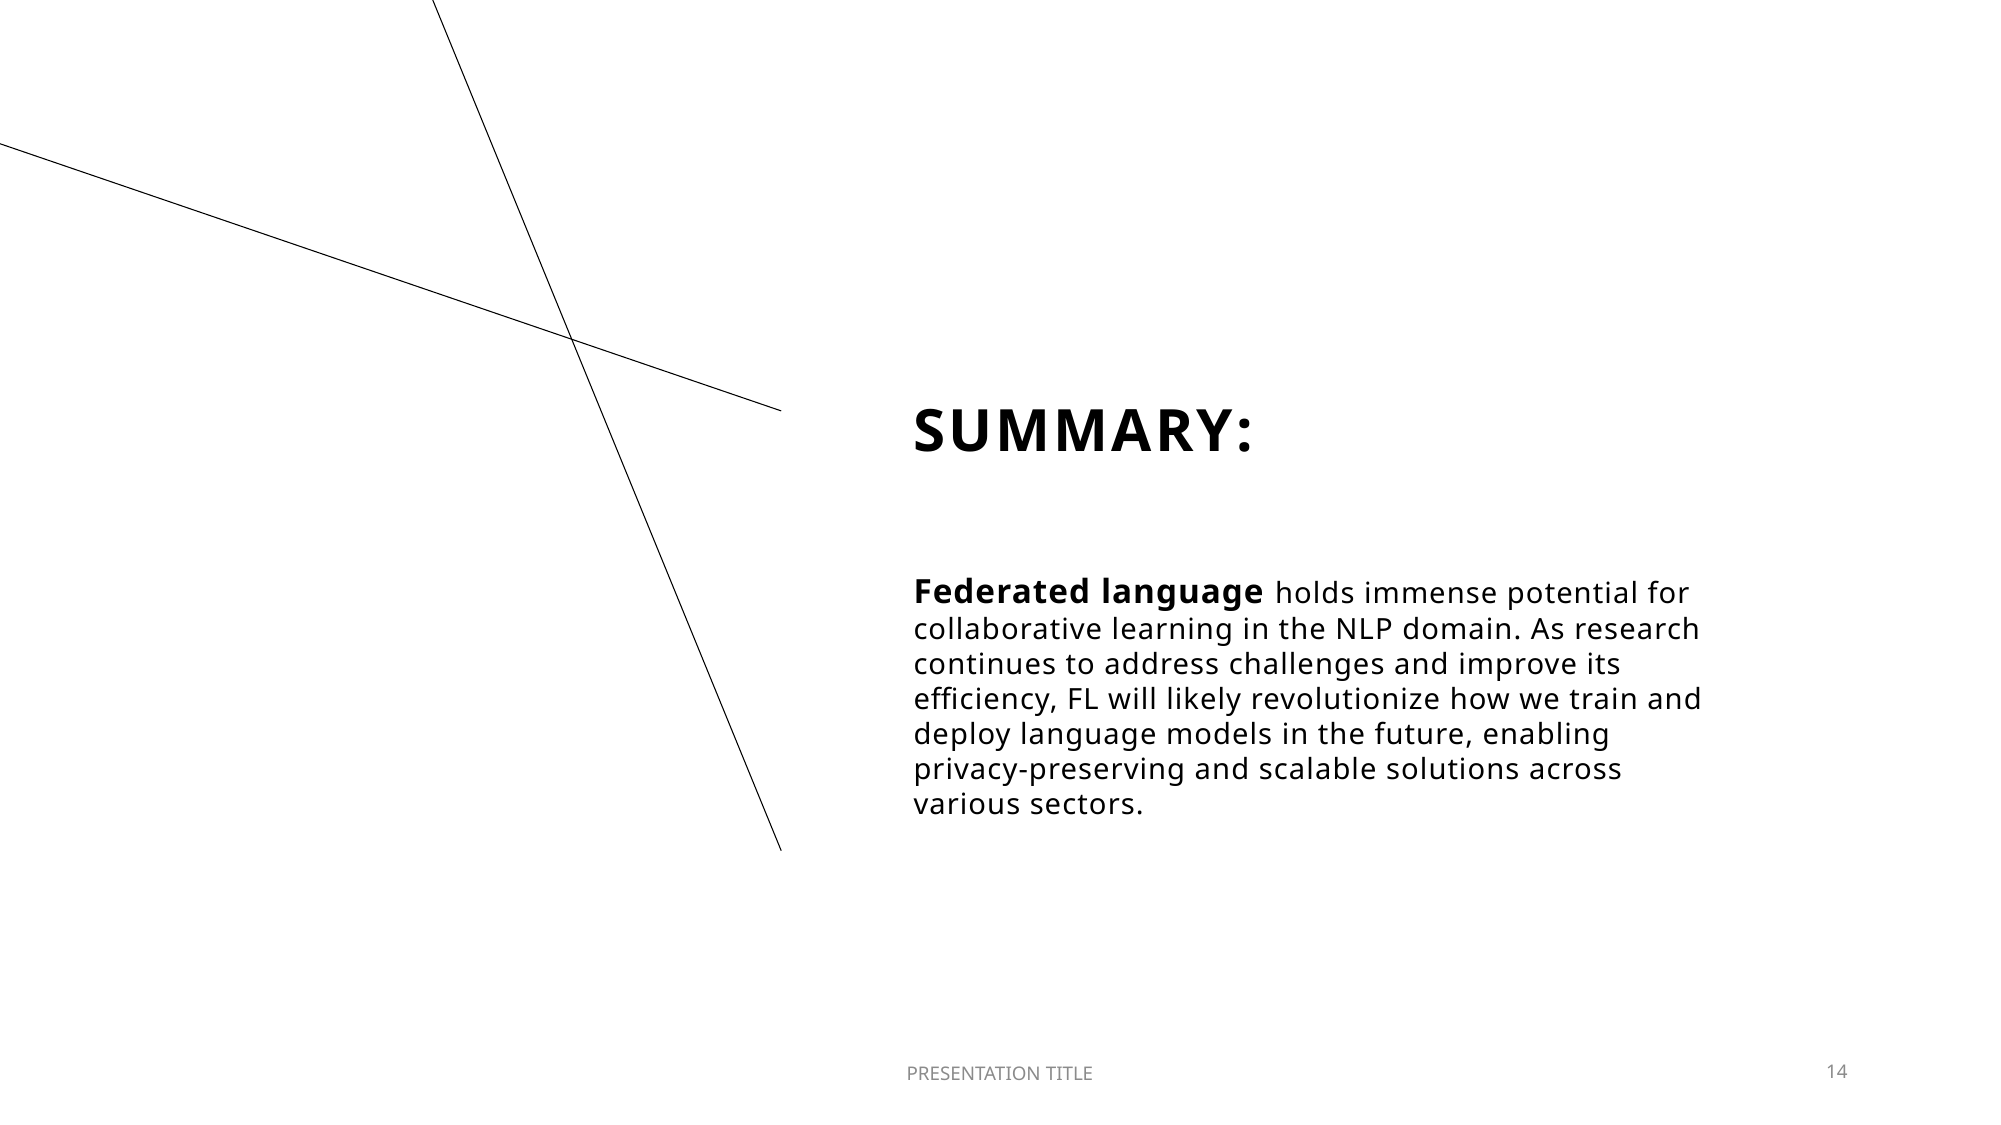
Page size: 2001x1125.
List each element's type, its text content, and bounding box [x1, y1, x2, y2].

slide_number 14 [1412, 1042, 1863, 1103]
title SUMMARY: [898, 274, 1737, 472]
footer PRESENTATION TITLE [662, 1042, 1338, 1103]
list Federated language holds immense potential for collaborative learning in the NLP domain. As research continues to address challenges and improve its efficiency, FL will likely revolutionize how we train and deploy language models in the future, enabling privacy-preserving and scalable solutions across various sectors. [898, 562, 1737, 851]
